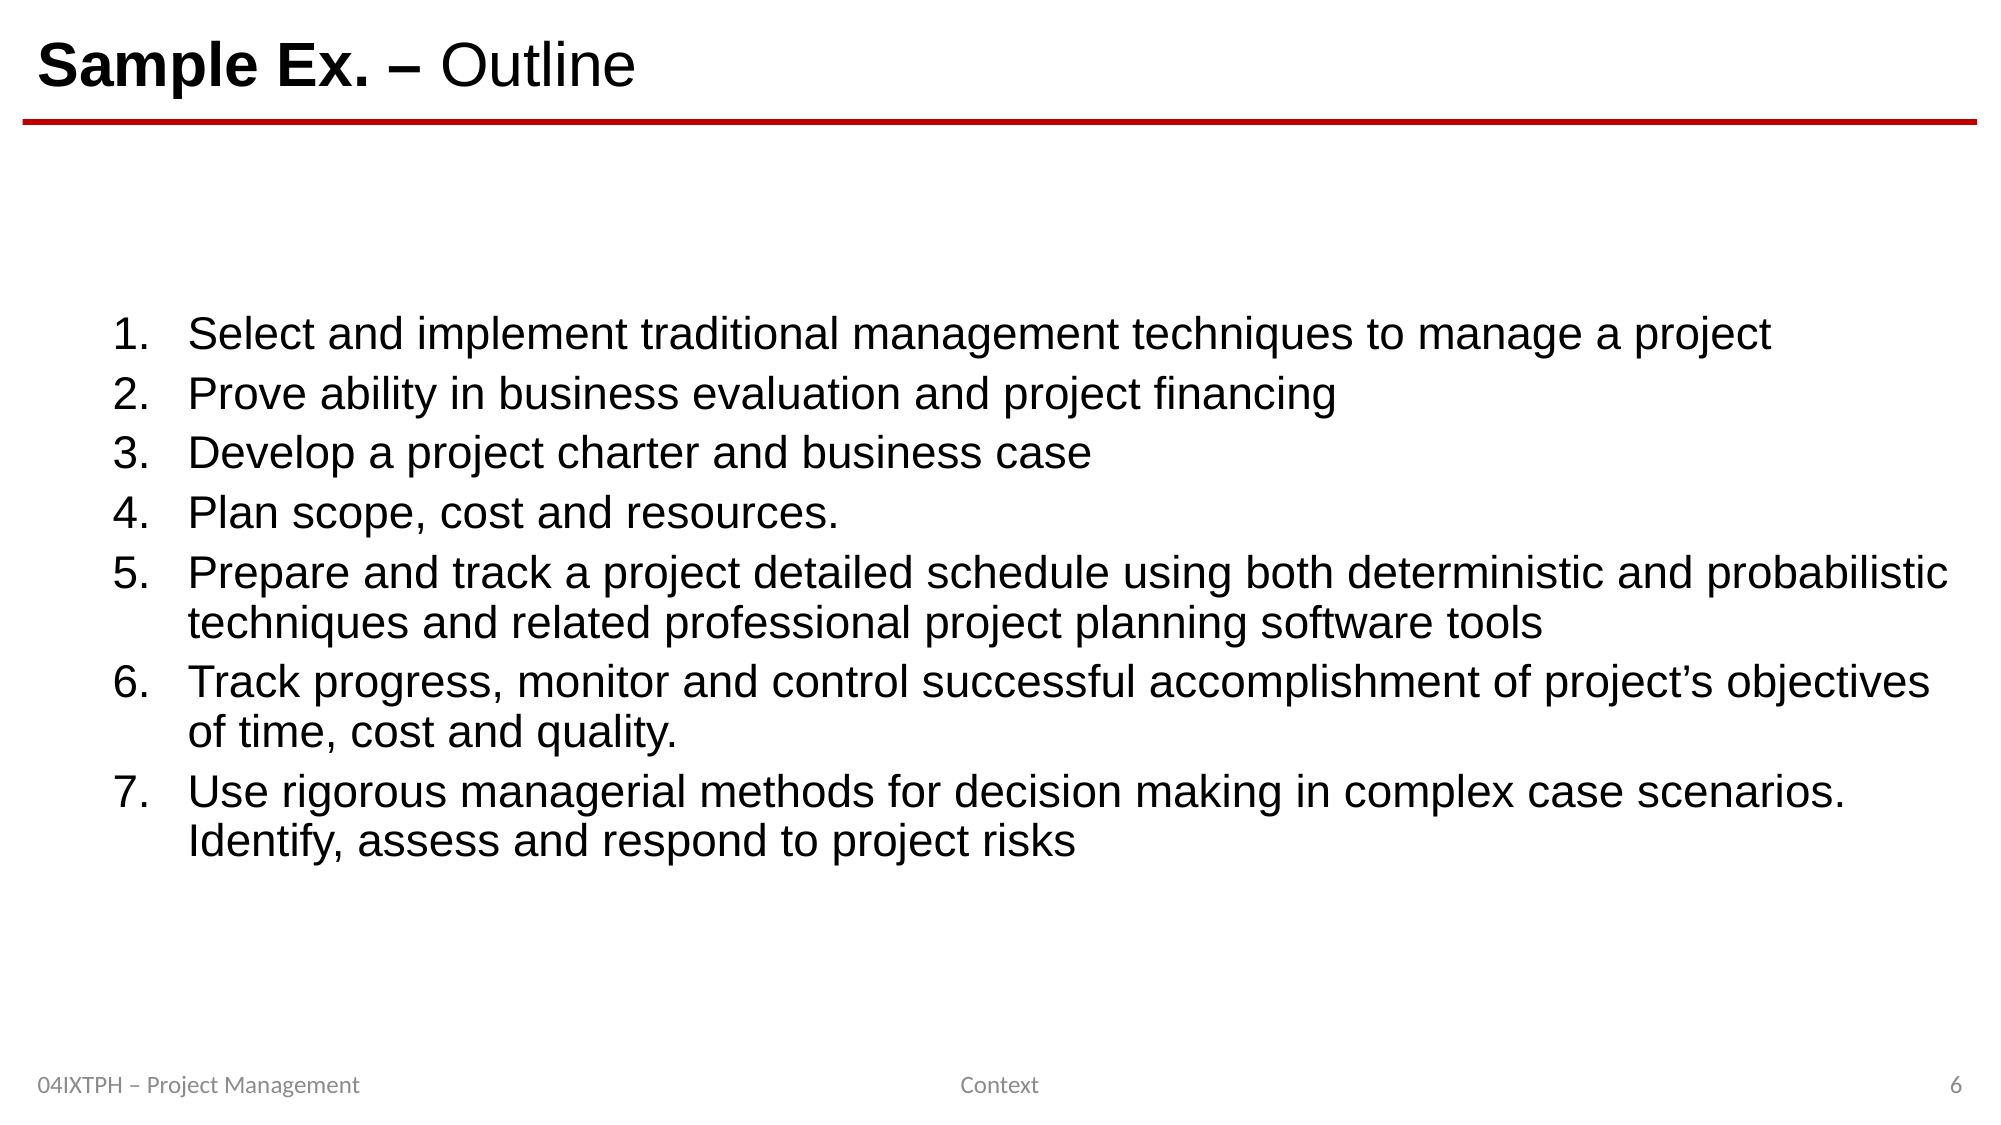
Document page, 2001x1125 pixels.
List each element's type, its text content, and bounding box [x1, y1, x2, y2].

title Sample Ex. – Outline [22, 22, 1978, 111]
slide_number 04IXTPH – Project Management [22, 1065, 473, 1103]
footer Context [662, 1065, 1338, 1103]
slide_number 5 [1527, 1065, 1978, 1103]
list Select and implement traditional management techniques to manage a project Prove ability in business evaluation and project financing Develop a project charter and business case Plan scope, cost and resources. Prepare and track a project detailed schedule using both deterministic and probabilistic techniques and related professional project planning software tools Track progress, monitor and control successful accomplishment of project’s objectives of time, cost and quality. Use rigorous managerial methods for decision making in complex case scenarios. Identify, assess and respond to project risks [22, 133, 1978, 1043]
